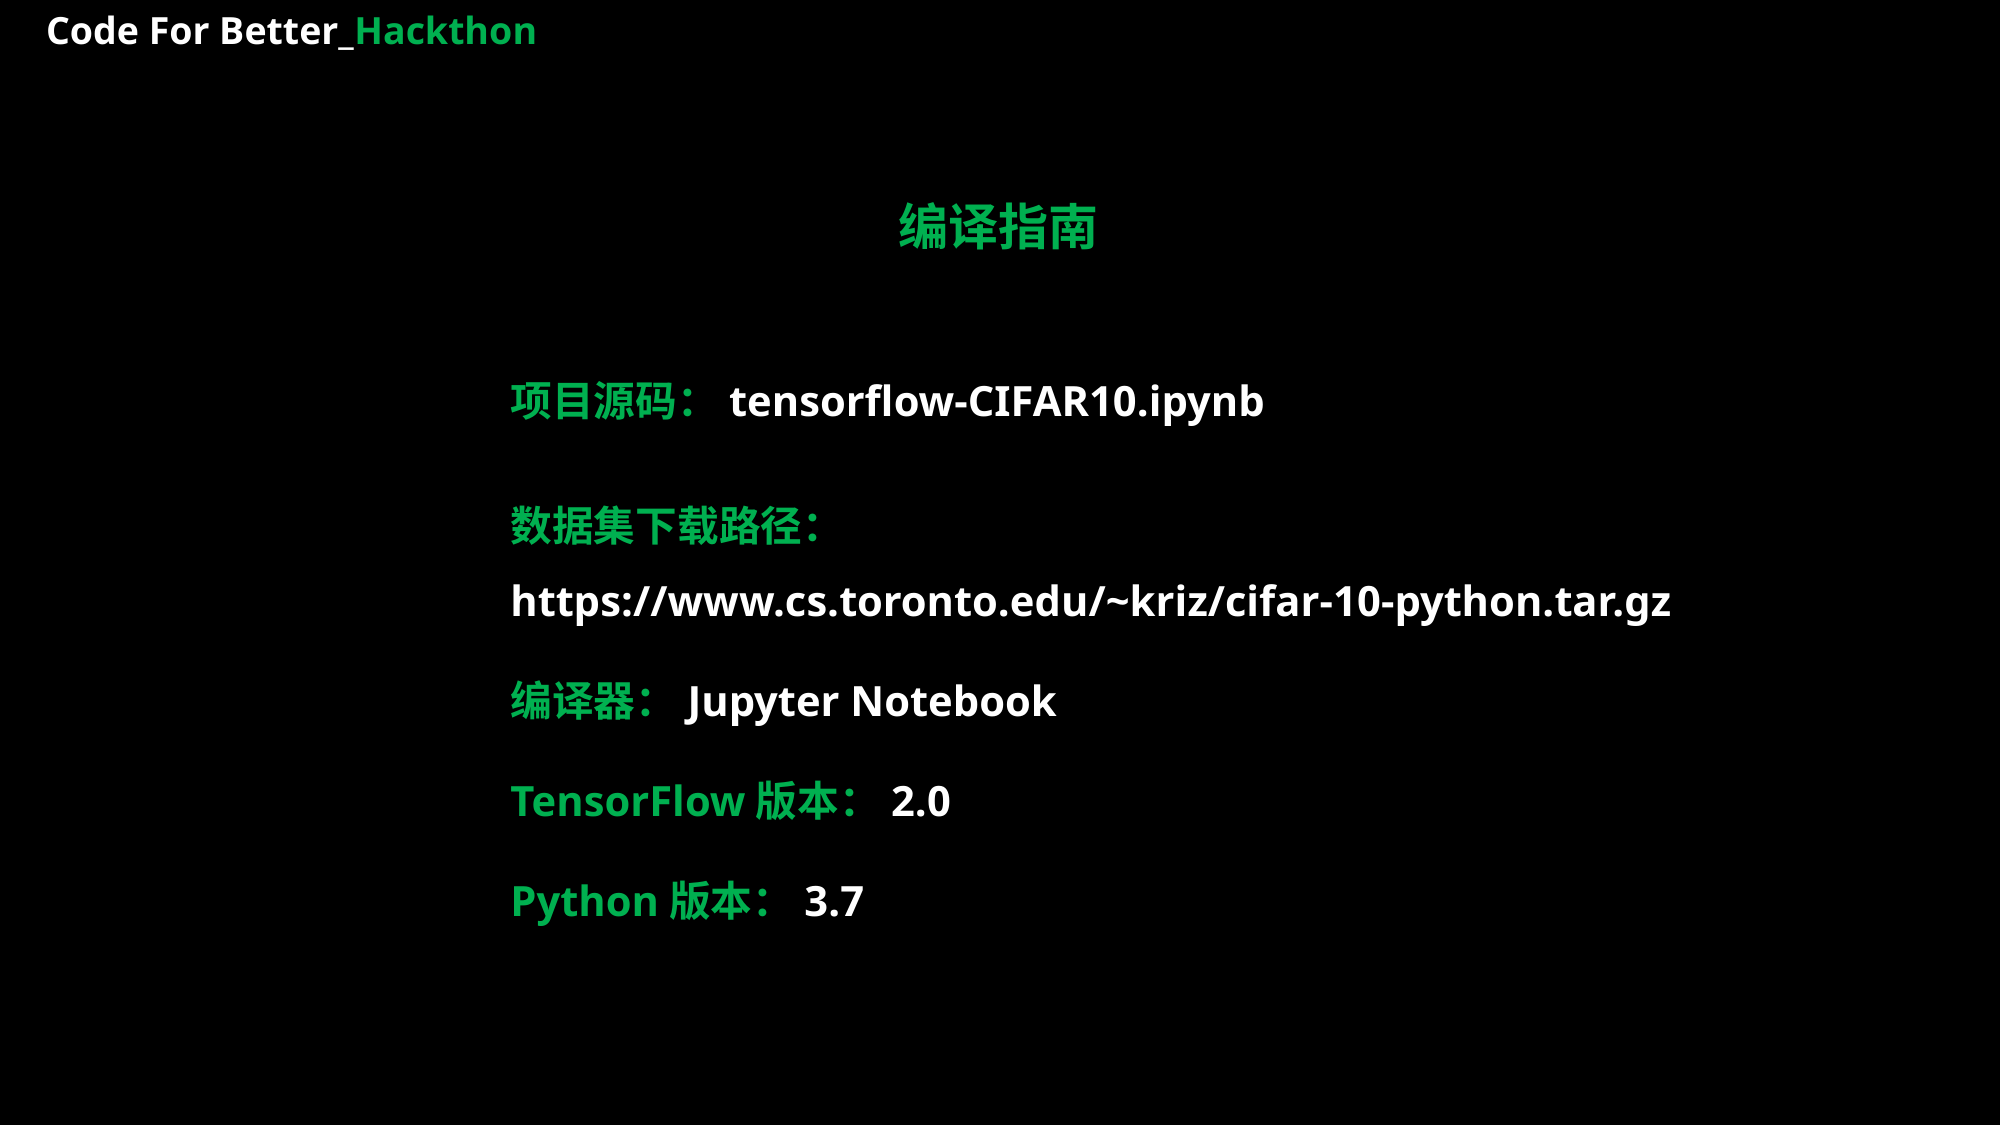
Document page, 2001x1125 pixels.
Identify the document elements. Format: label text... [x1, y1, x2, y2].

text_box Code For Better_Hackthon [0, 0, 584, 60]
text_box 编译指南 项目源码：tensorflow-CIFAR10.ipynb 数据集下载路径： https://www.cs.toronto.edu/~kriz/cifar-10-python.tar.gz 编译器：Jupyter Notebook TensorFlow版本：2.0 Python版本：3.7 [82, 187, 1915, 933]
